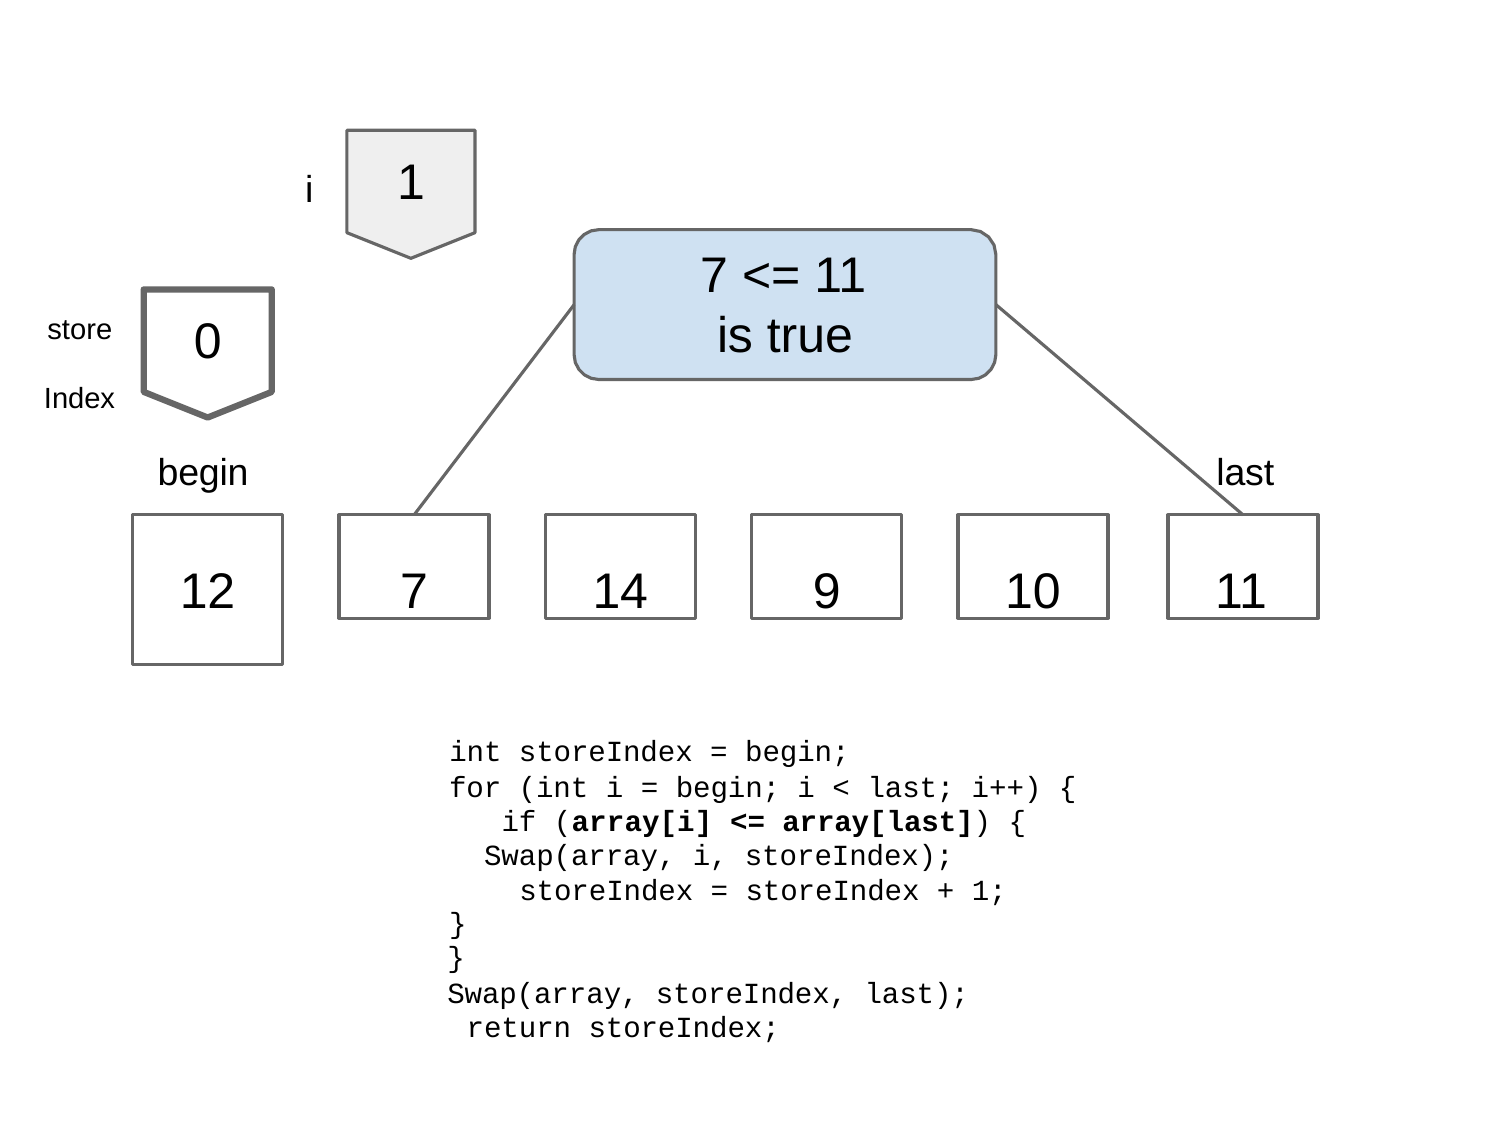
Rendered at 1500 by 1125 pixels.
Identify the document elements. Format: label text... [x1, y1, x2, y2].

text_box int storeIndex = begin; for (int i = begin; i < last; i++) { if (array[i] <= array[last]) { Swap(array, i, storeIndex); storeIndex = storeIndex + 1; } } Swap(array, storeIndex, last); return storeIndex; [447, 730, 1082, 1044]
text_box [345, 128, 477, 261]
text_box 14 [545, 514, 696, 619]
text_box last [1214, 445, 1277, 493]
text_box 9 [751, 514, 902, 619]
text_box 0 [191, 306, 224, 369]
text_box store Index [41, 307, 118, 415]
text_box begin [155, 445, 252, 493]
text_box 10 [958, 514, 1108, 619]
text_box i [303, 163, 316, 211]
text_box [143, 289, 272, 418]
text_box 12 [177, 556, 238, 619]
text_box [572, 227, 998, 382]
text_box [132, 514, 283, 665]
text_box 11 [1168, 514, 1318, 619]
text_box 7 [339, 514, 489, 619]
